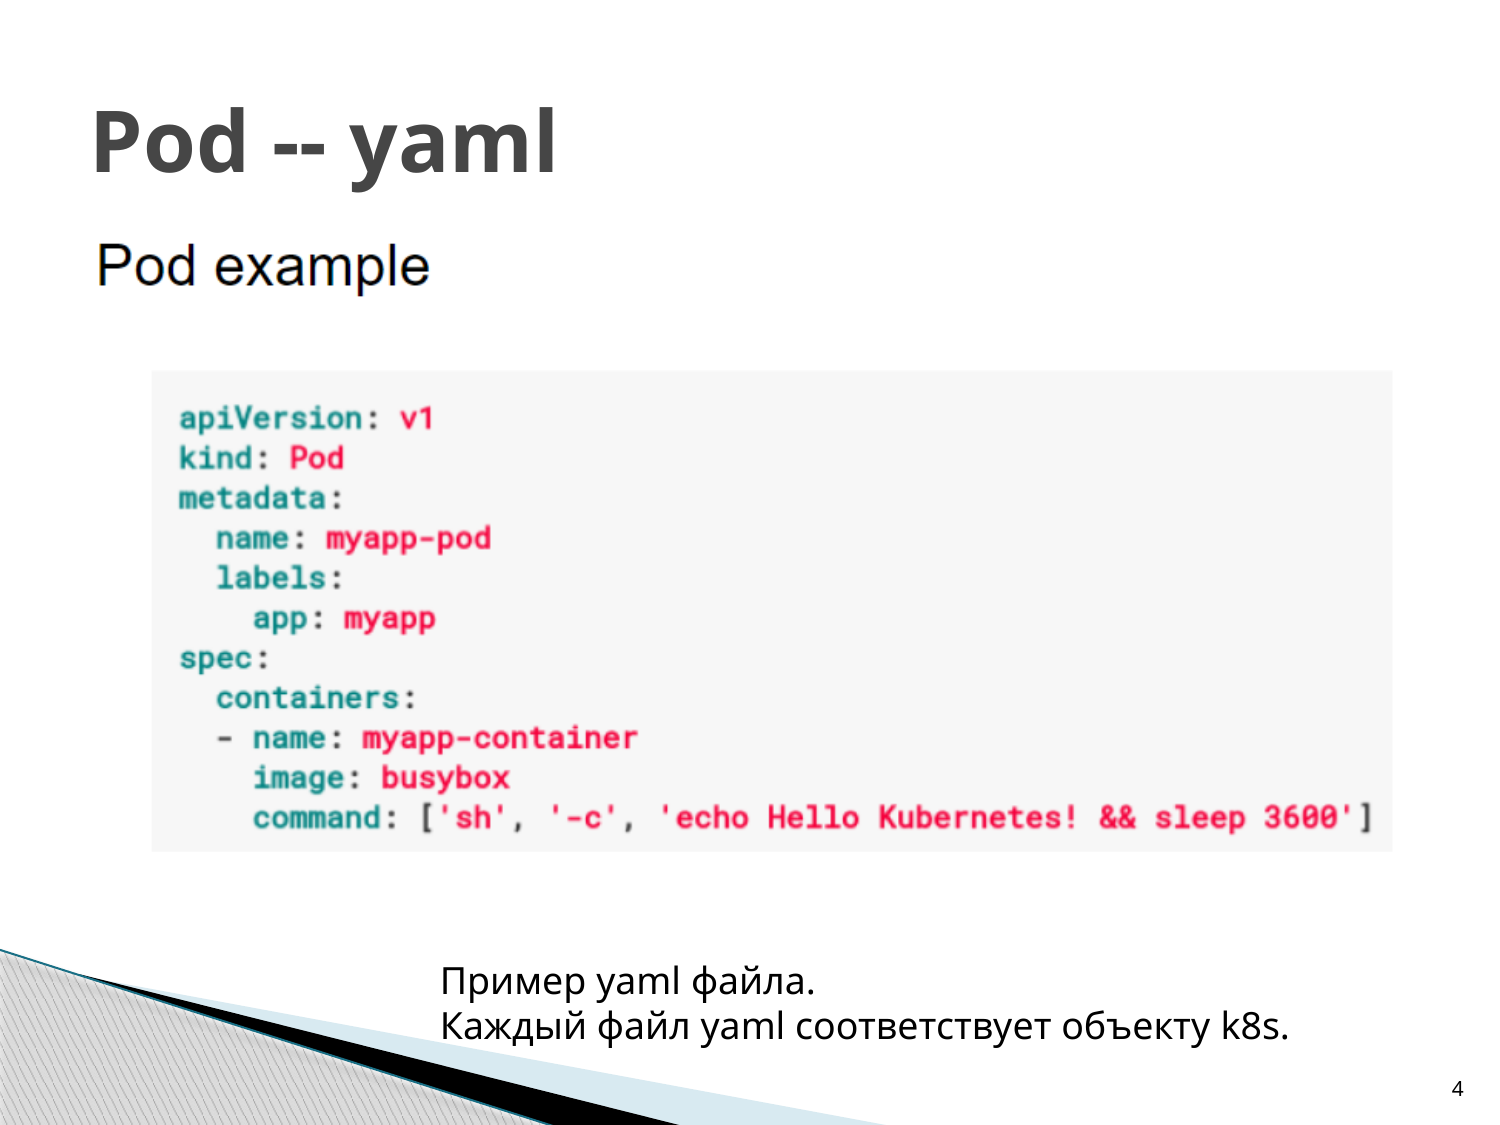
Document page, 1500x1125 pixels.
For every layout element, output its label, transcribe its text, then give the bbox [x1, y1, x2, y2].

title Pod -- yaml [75, 45, 1425, 224]
slide_number 4 [1418, 1051, 1479, 1112]
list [74, 224, 1426, 906]
text_box Пример yaml файла. Каждый файл yaml соответствует объекту k8s. [424, 949, 1388, 1055]
